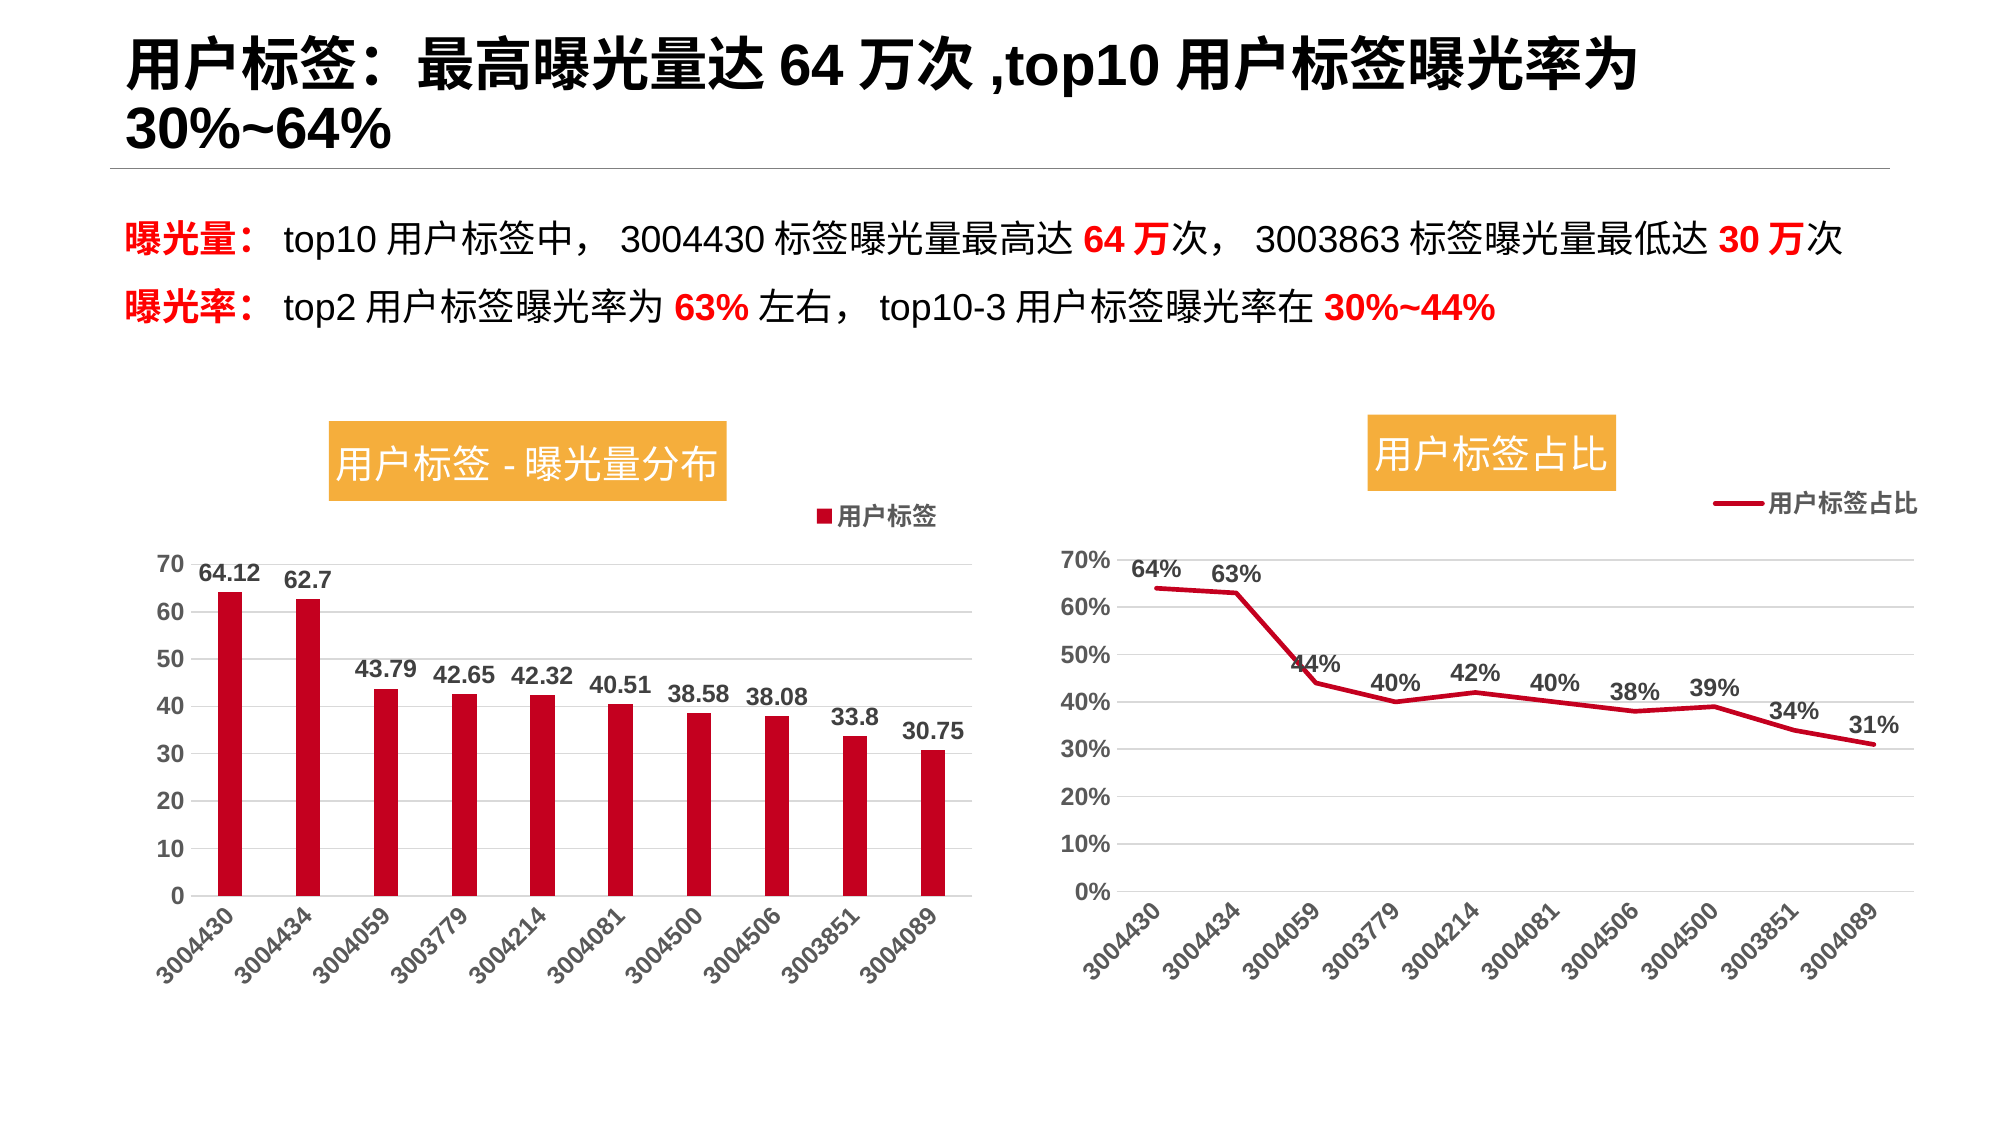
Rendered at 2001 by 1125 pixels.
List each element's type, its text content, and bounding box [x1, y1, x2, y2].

text_box 曝光量：top10用户标签中，3004430标签曝光量最高达64万次，3003863标签曝光量最低达30万次 曝光率：top2用户标签曝光率为63%左右，top10-3用户标签曝光率在30%~44% [109, 185, 1890, 336]
chart [1046, 393, 1937, 1022]
title 用户标签：最高曝光量达64万次,top10用户标签曝光率为30%~64% [109, 0, 1890, 169]
chart [82, 400, 974, 1024]
